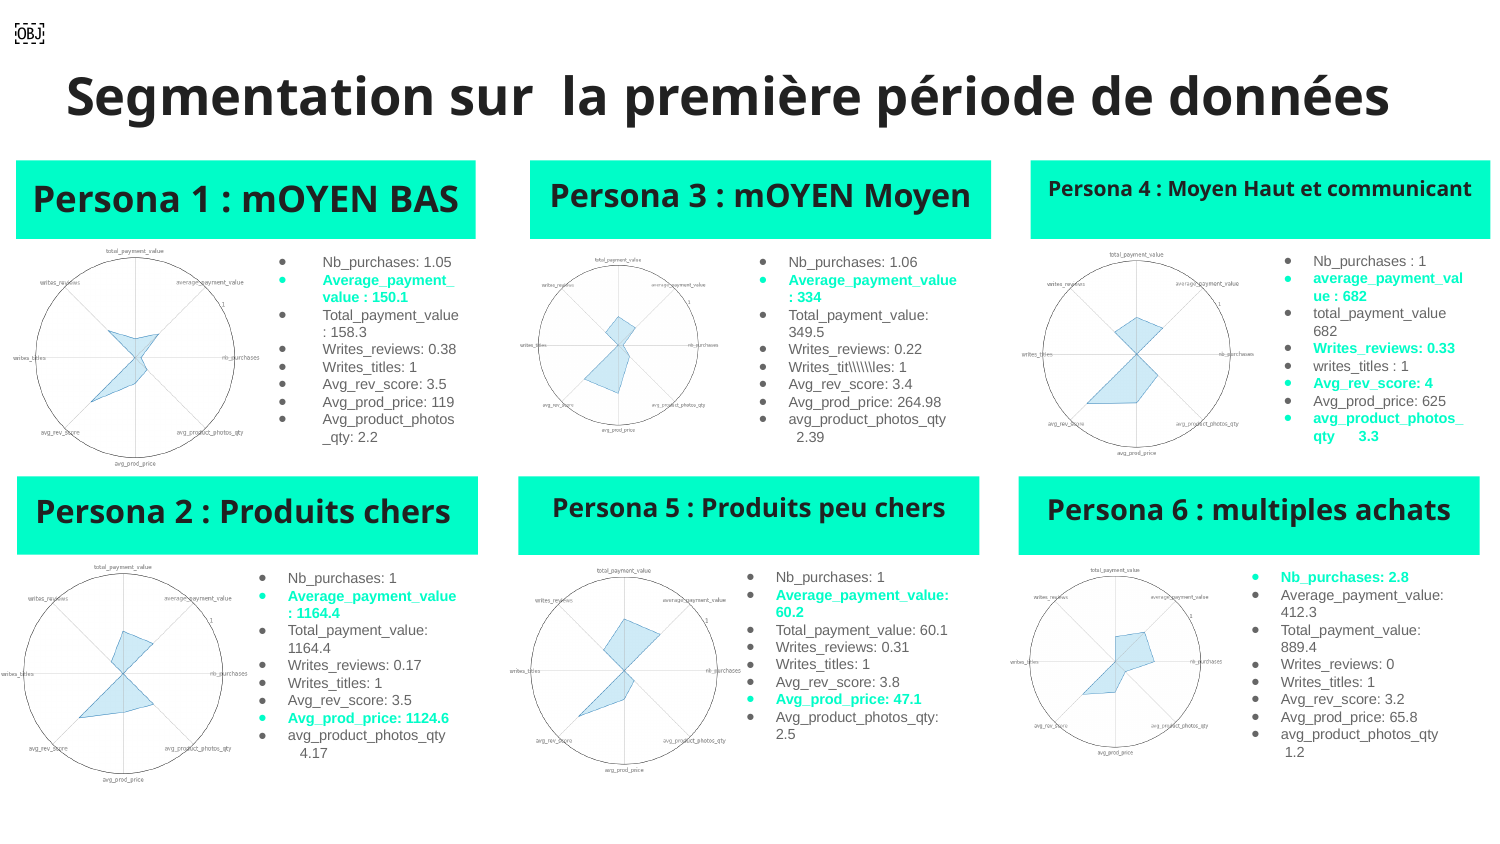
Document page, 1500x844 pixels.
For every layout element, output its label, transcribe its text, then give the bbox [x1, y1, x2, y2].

list Nb_purchases: 1 Average_payment_value: 1164.4 Total_payment_value: 1164.4 Writes_reviews: 0.17 Writes_titles: 1 Avg_rev_score: 3.5 Avg_prod_price: 1124.6 avg_product_photos_qty 4.17 [242, 553, 476, 733]
list Nb_purchases: 1.05 Average_payment_value : 150.1 Total_payment_value : 158.3 Writes_reviews: 0.38 Writes_titles: 1 Avg_rev_score: 3.5 Avg_prod_price: 119 Avg_product_photos_qty: 2.2 [247, 237, 476, 417]
list Persona 3 : mOYEN Moyen [530, 160, 992, 239]
list Persona 6 : multiples achats [1018, 476, 1480, 555]
picture [505, 565, 744, 776]
list Nb_purchases : 1 average_payment_value : 682 total_payment_value 682 Writes_reviews: 0.33 writes_titles : 1 Avg_rev_score: 4 Avg_prod_price: 625 avg_product_photos_qty 3.3 [1268, 236, 1486, 416]
picture [9, 245, 264, 470]
list Persona 2 : Produits chers [17, 476, 478, 555]
text_box ￼ [0, 0, 493, 65]
picture [1006, 565, 1225, 758]
picture [517, 255, 721, 436]
list Nb_purchases: 1.06 Average_payment_value: 334 Total_payment_value: 349.5 Writes_reviews: 0.22 Writes_tit\\\\\\les: 1 Avg_rev_score: 3.4 Avg_prod_price: 264.98 avg_product_photos_qty 2.39 [743, 237, 976, 417]
list Persona 4 : Moyen Haut et communicant [1030, 160, 1491, 239]
title Segmentation sur la première période de données [51, 48, 1449, 180]
list Nb_purchases: 1 Average_payment_value: 60.2 Total_payment_value: 60.1 Writes_reviews: 0.31 Writes_titles: 1 Avg_rev_score: 3.8 Avg_prod_price: 47.1 Avg_product_photos_qty: 2.5 [730, 552, 977, 732]
list Persona 5 : Produits peu chers [518, 476, 980, 555]
picture [1018, 249, 1257, 460]
list Persona 1 : mOYEN BAS [16, 160, 476, 239]
picture [0, 561, 251, 786]
list Nb_purchases: 2.8 Average_payment_value: 412.3 Total_payment_value: 889.4 Writes_reviews: 0 Writes_titles: 1 Avg_rev_score: 3.2 Avg_prod_price: 65.8 avg_product_photos_qty 1.2 [1235, 552, 1472, 732]
